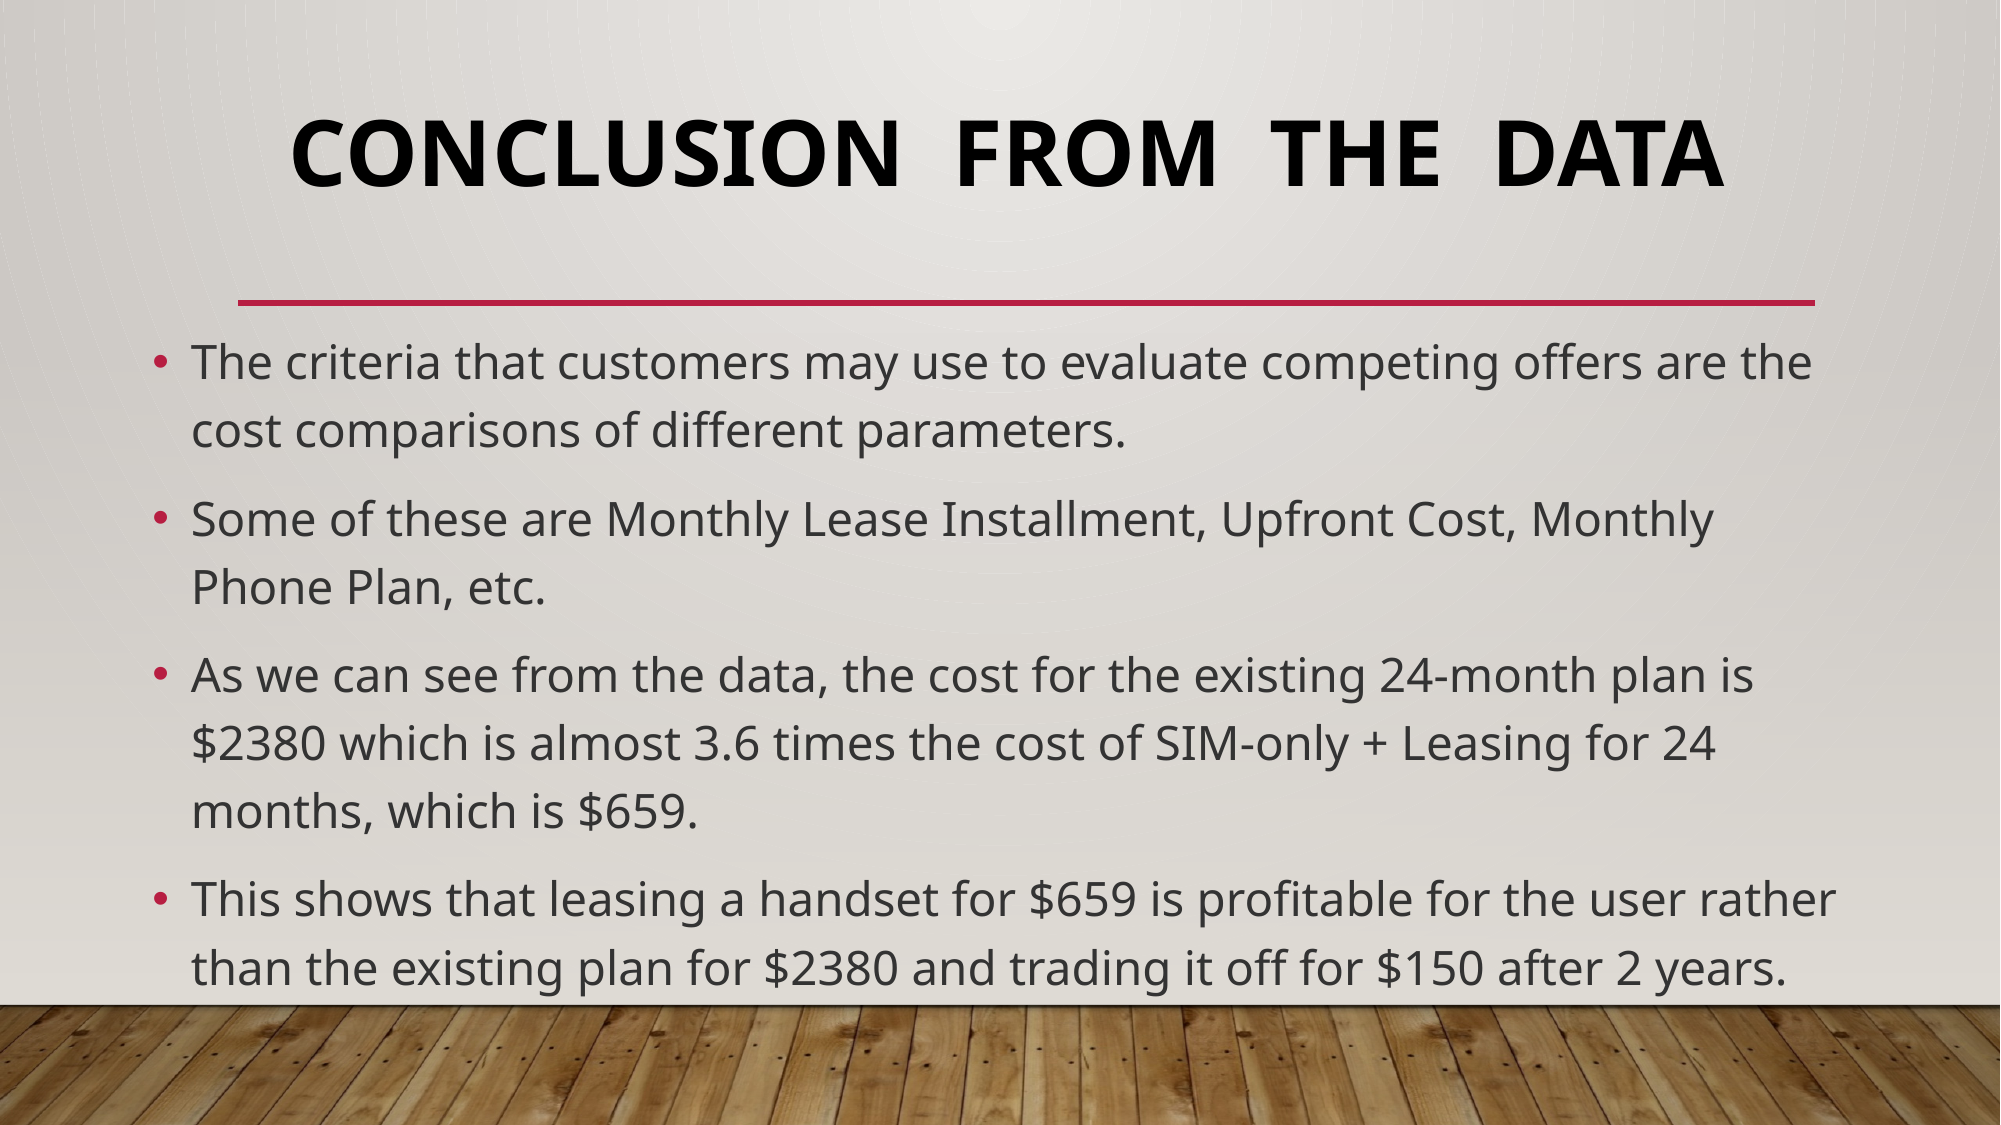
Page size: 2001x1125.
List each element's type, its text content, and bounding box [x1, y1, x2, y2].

title Conclusion From the data [137, 99, 1877, 288]
picture [0, 1005, 2000, 1125]
list The criteria that customers may use to evaluate competing offers are the cost comparisons of different parameters. Some of these are Monthly Lease Installment, Upfront Cost, Monthly Phone Plan, etc. As we can see from the data, the cost for the existing 24-month plan is $2380 which is almost 3.6 times the cost of SIM-only + Leasing for 24 months, which is $659. This shows that leasing a handset for $659 is profitable for the user rather than the existing plan for $2380 and trading it off for $150 after 2 years. [137, 236, 1863, 1014]
